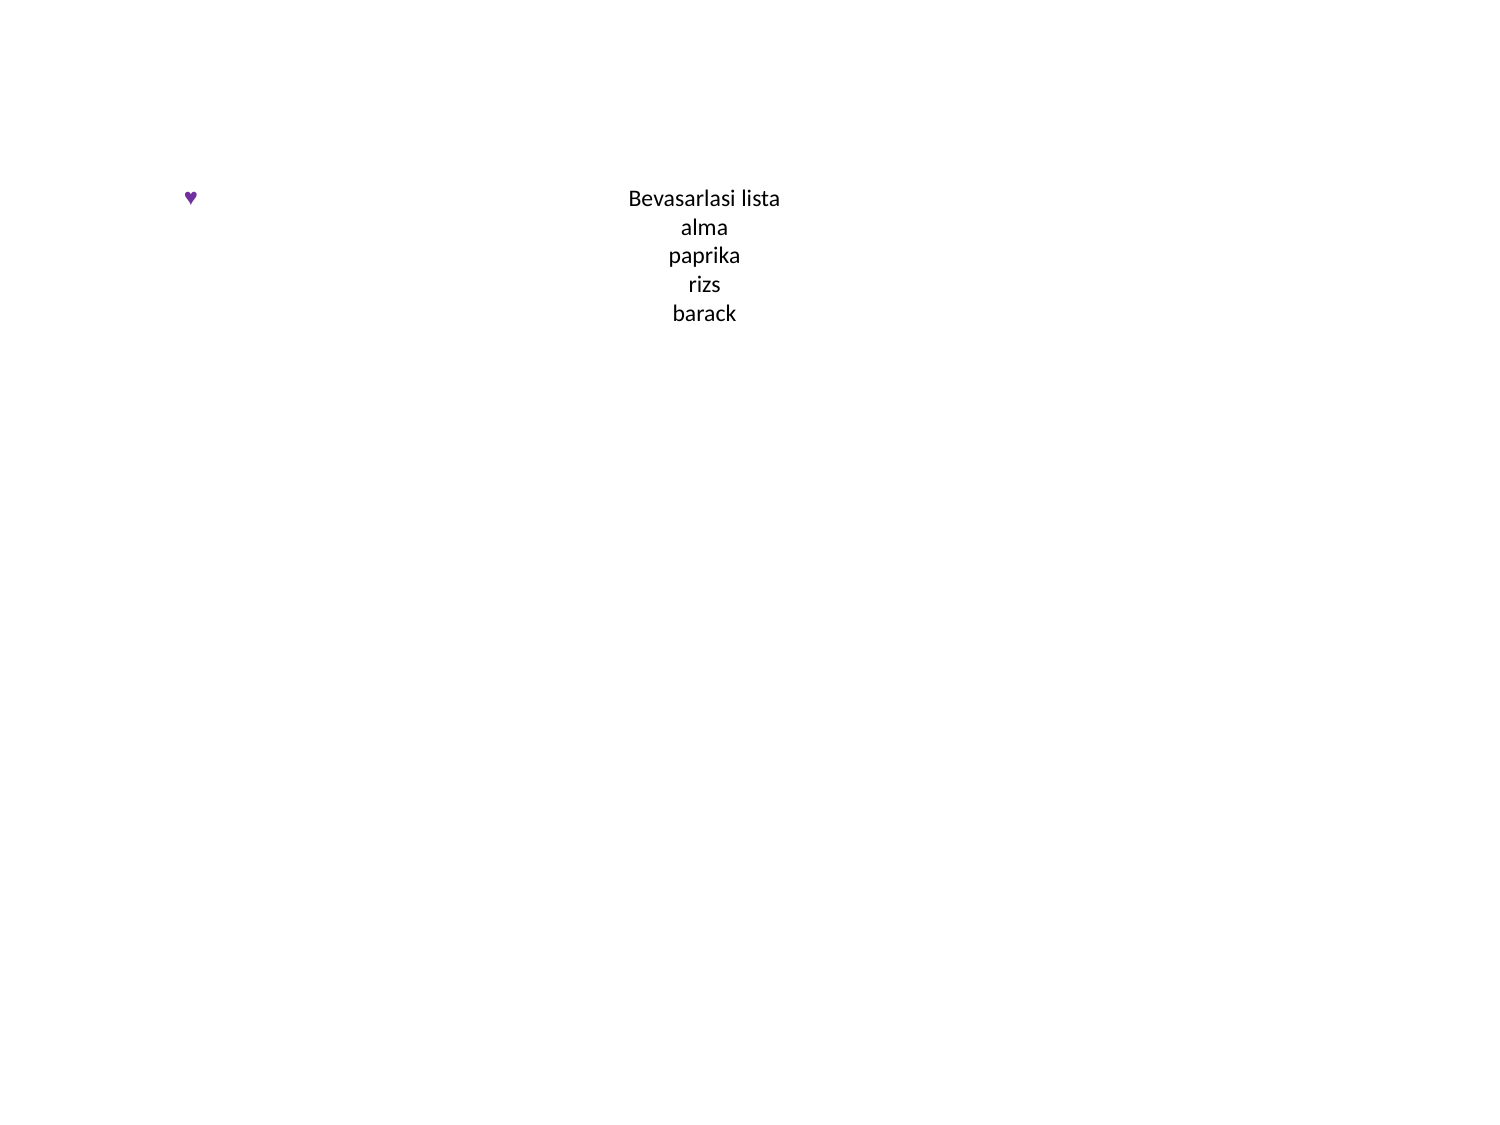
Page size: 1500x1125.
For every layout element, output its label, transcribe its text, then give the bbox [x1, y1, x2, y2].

title Bevasarlasi lista alma paprika rizs barack [24, 174, 1375, 363]
